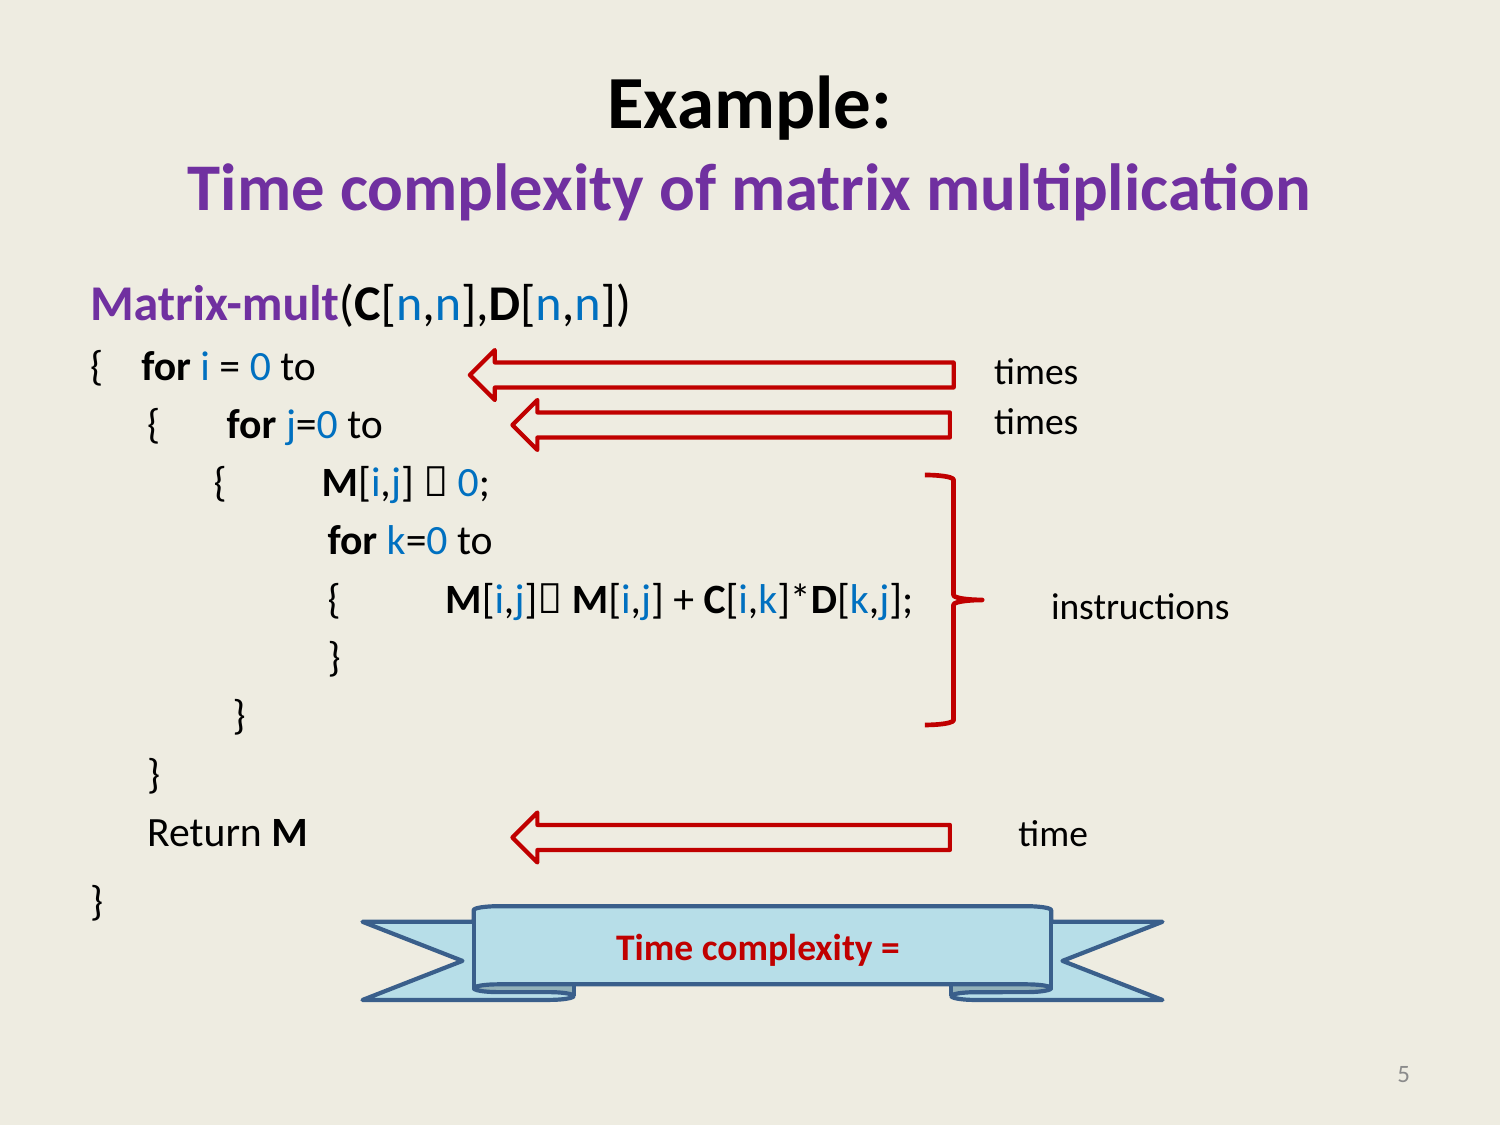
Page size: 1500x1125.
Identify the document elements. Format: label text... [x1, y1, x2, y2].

slide_number 5 [1074, 1042, 1425, 1103]
text_box [510, 810, 952, 865]
text_box [510, 398, 952, 452]
text_box [924, 474, 983, 726]
title Example: Time complexity of matrix multiplication [75, 45, 1425, 233]
text_box [467, 348, 956, 402]
